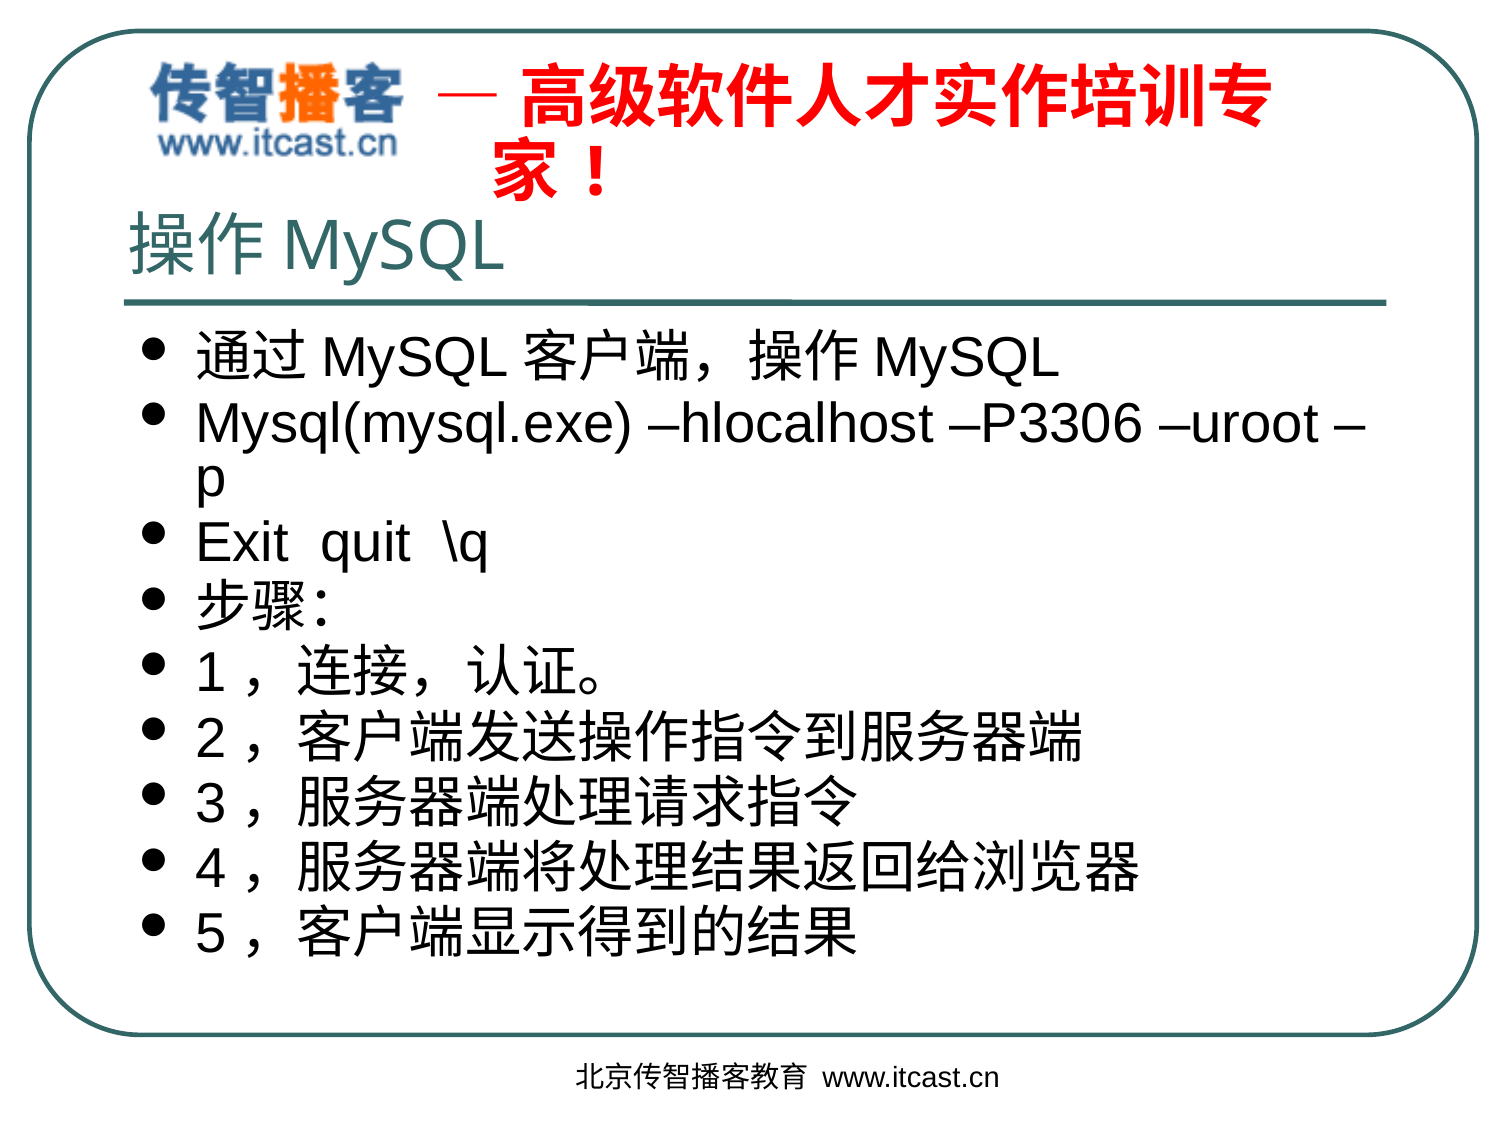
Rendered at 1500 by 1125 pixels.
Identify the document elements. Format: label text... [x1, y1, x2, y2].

title 操作MySQL [112, 54, 1375, 291]
list 通过MySQL客户端，操作MySQL Mysql(mysql.exe) –hlocalhost –P3306 –uroot –p Exit quit \q 步骤： 1，连接，认证。 2，客户端发送操作指令到服务器端 3，服务器端处理请求指令 4，服务器端将处理结果返回给浏览器 5，客户端显示得到的结果 [123, 326, 1387, 999]
